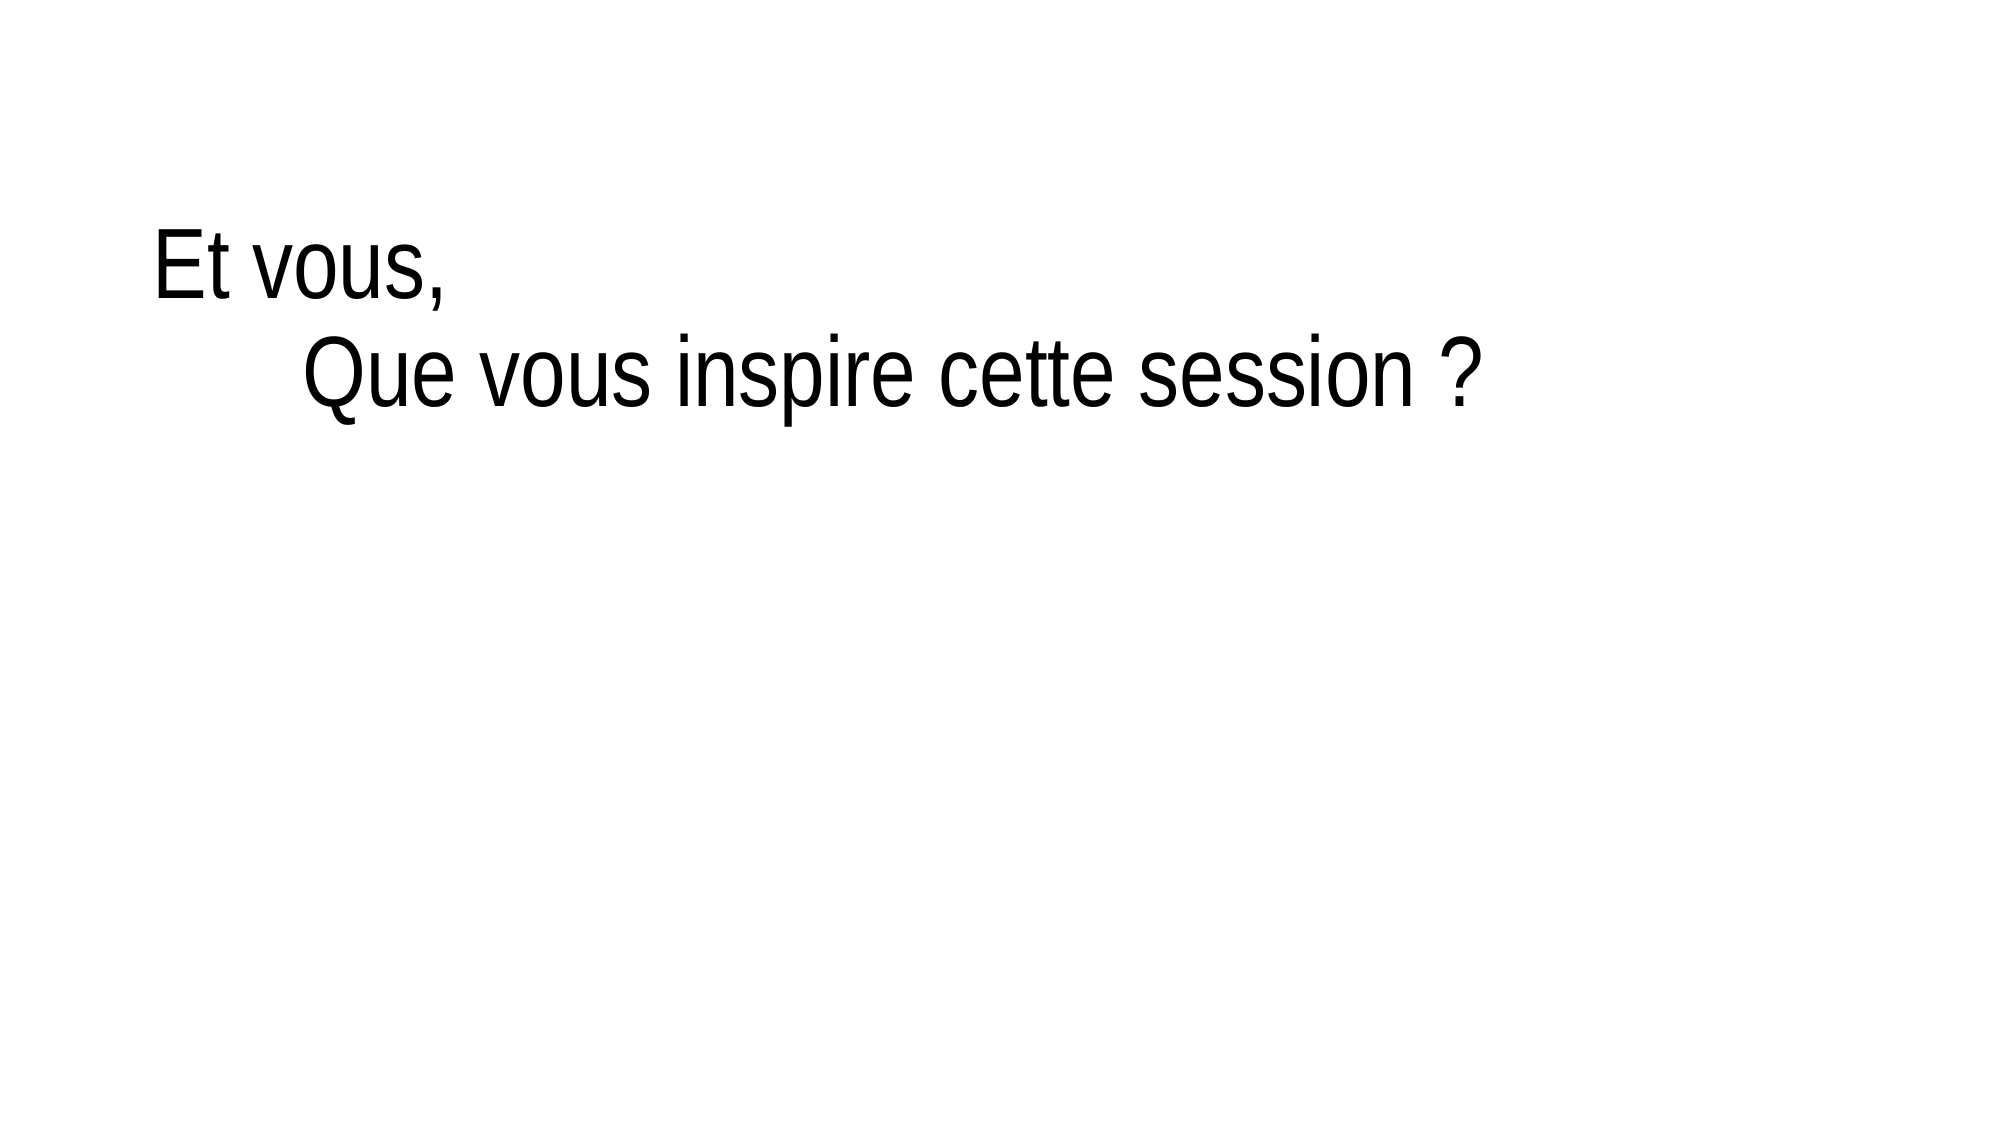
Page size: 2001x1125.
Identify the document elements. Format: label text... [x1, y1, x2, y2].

title Et vous, Que vous inspire cette session ? [137, 59, 1863, 700]
